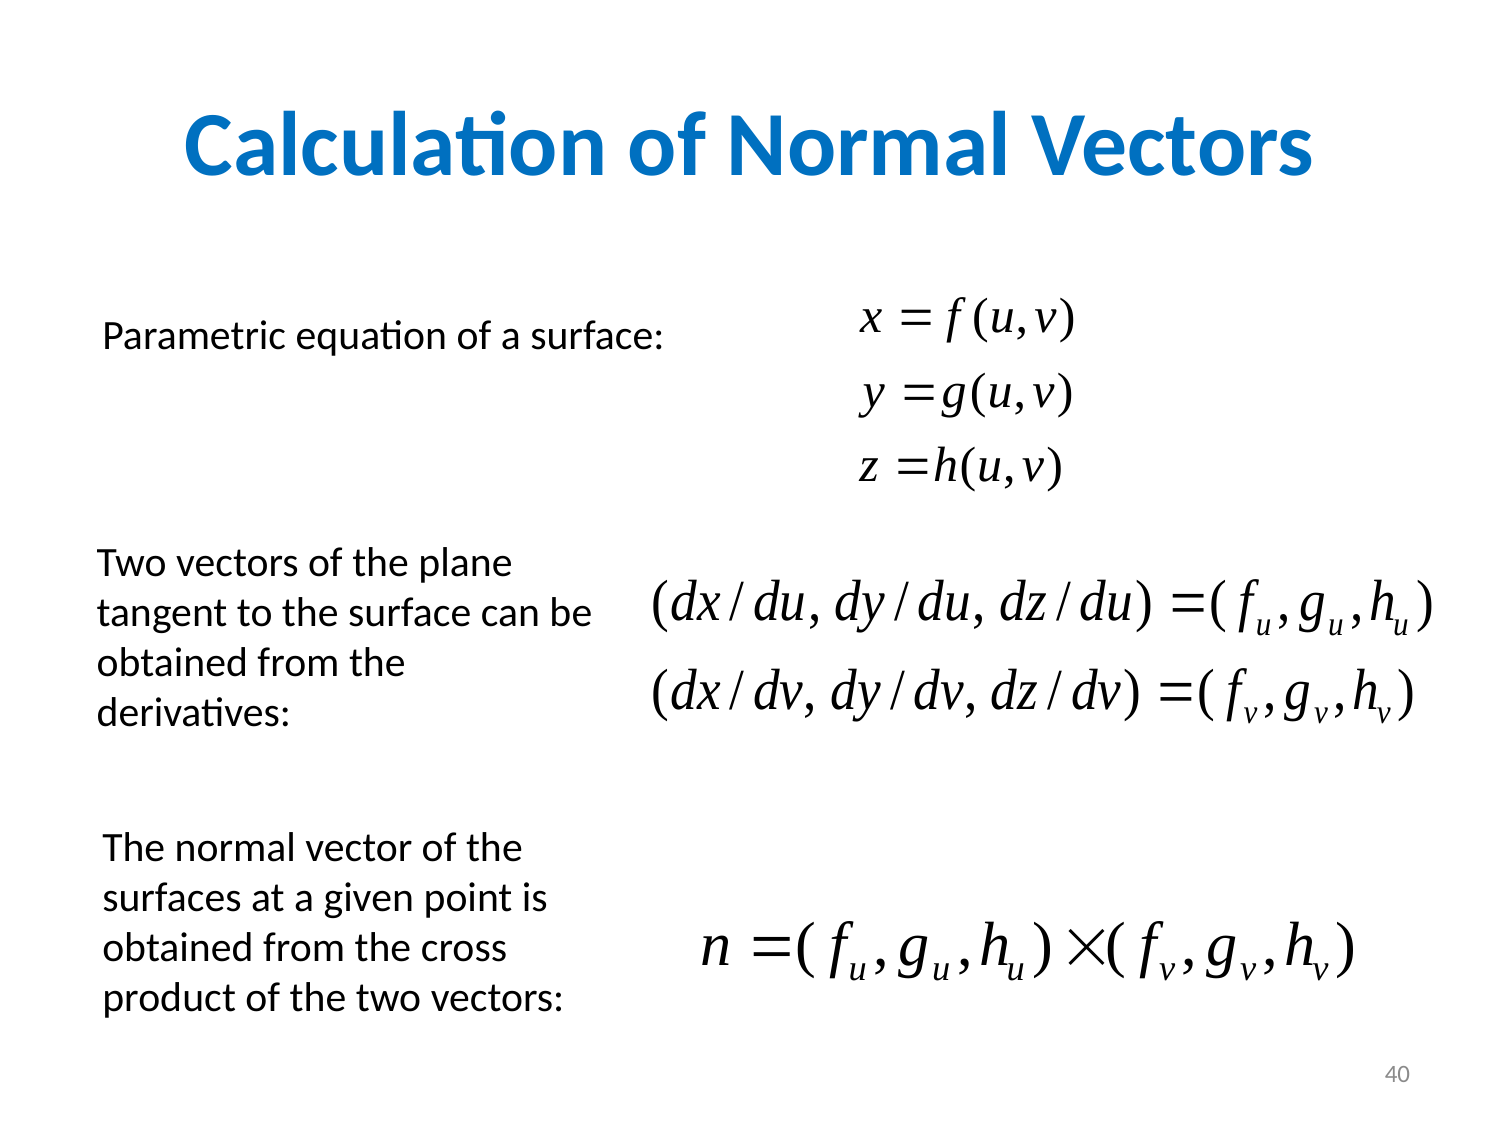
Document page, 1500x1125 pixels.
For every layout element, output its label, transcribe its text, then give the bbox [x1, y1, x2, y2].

text_box The normal vector of the surfaces at a given point is obtained from the cross product of the two vectors: [87, 812, 610, 1028]
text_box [691, 902, 1367, 997]
text_box Parametric equation of a surface: [87, 299, 786, 365]
text_box 40 [1074, 1042, 1425, 1103]
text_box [849, 287, 1084, 503]
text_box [644, 562, 1445, 738]
text_box Two vectors of the plane tangent to the surface can be obtained from the derivatives: [81, 527, 621, 743]
title Calculation of Normal Vectors [75, 45, 1425, 233]
